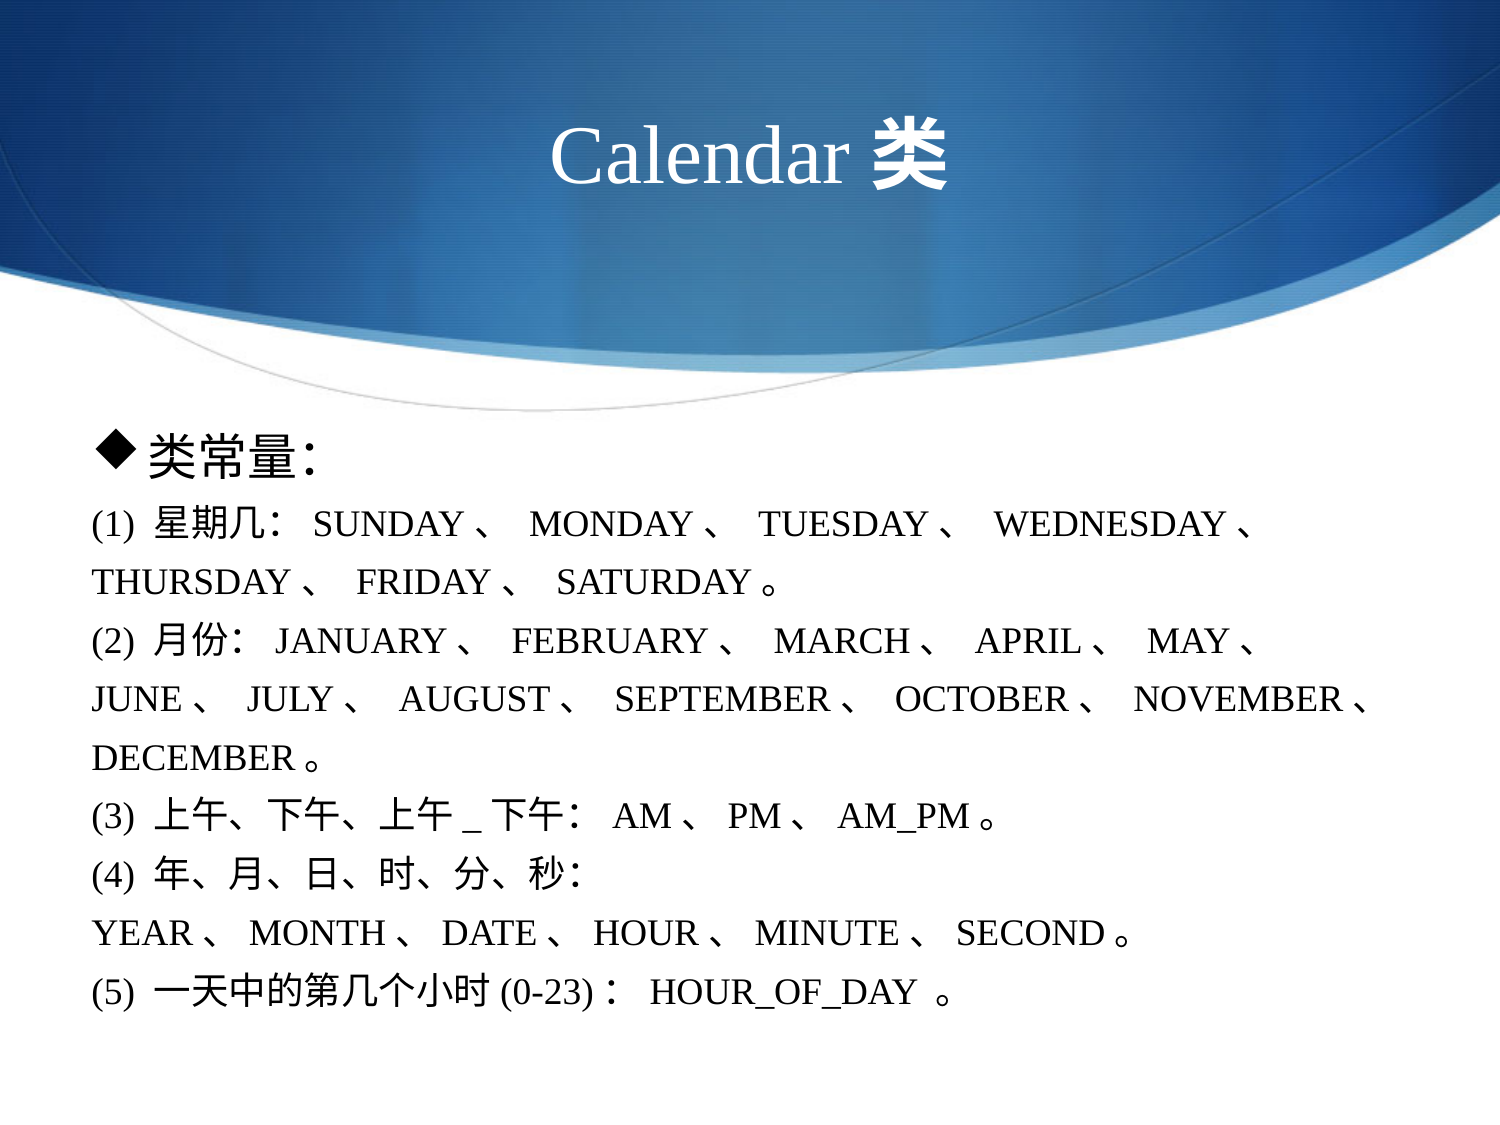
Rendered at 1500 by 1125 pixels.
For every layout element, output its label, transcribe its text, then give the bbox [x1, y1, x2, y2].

picture [0, 0, 1500, 1125]
title Calendar类 [75, 56, 1425, 245]
text_box 类常量： (1) 星期几：SUNDAY、 MONDAY、 TUESDAY、 WEDNESDAY、 THURSDAY、 FRIDAY、 SATURDAY。 (2) 月份：JANUARY、 FEBRUARY、 MARCH、 APRIL、 MAY、 JUNE、 JULY、 AUGUST、 SEPTEMBER、 OCTOBER、 NOVEMBER、 DECEMBER。 (3) 上午、下午、上午_下午：AM、PM、AM_PM。 (4) 年、月、日、时、分、秒：YEAR、MONTH、DATE、HOUR、MINUTE、SECOND。 (5) 一天中的第几个小时(0-23)：HOUR_OF_DAY 。 [76, 400, 1447, 1020]
